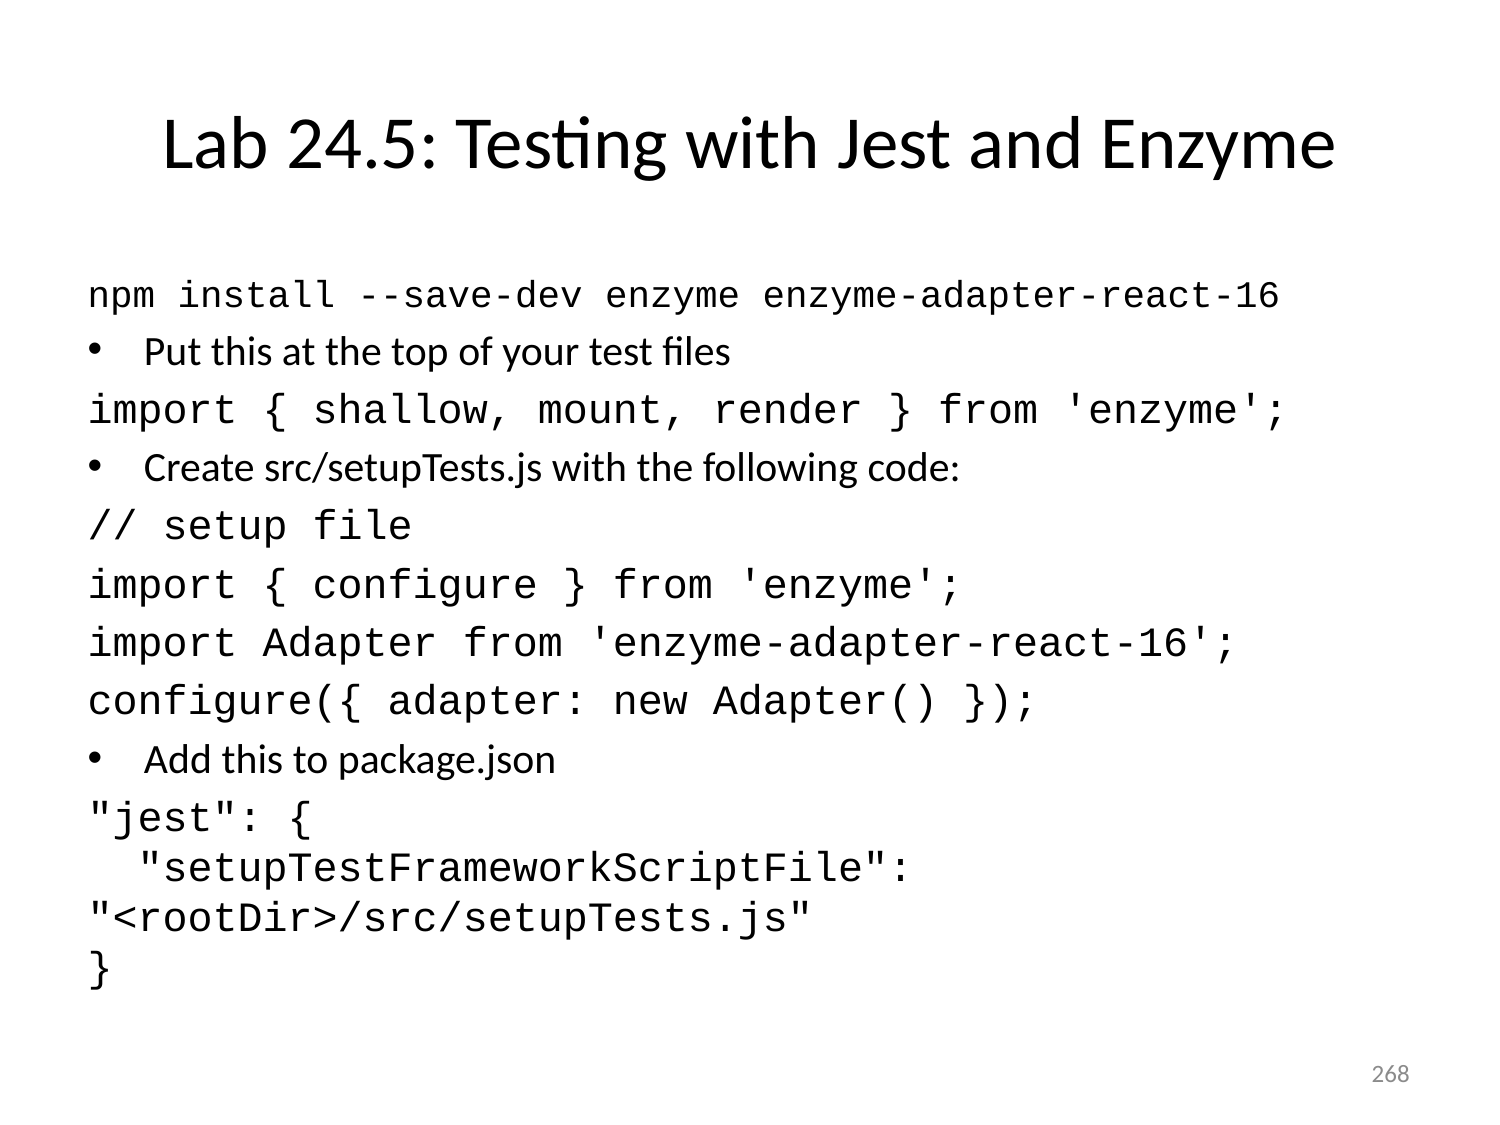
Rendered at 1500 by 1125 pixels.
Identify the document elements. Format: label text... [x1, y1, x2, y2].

title Lab 24.5: Testing with Jest and Enzyme [75, 45, 1425, 233]
list npm install --save-dev enzyme enzyme-adapter-react-16 Put this at the top of your test files import { shallow, mount, render } from 'enzyme'; Create src/setupTests.js with the following code: // setup file import { configure } from 'enzyme'; import Adapter from 'enzyme-adapter-react-16'; configure({ adapter: new Adapter() }); Add this to package.json "jest": { "setupTestFrameworkScriptFile": "<rootDir>/src/setupTests.js" } [72, 262, 1423, 1005]
slide_number 268 [1074, 1042, 1425, 1103]
